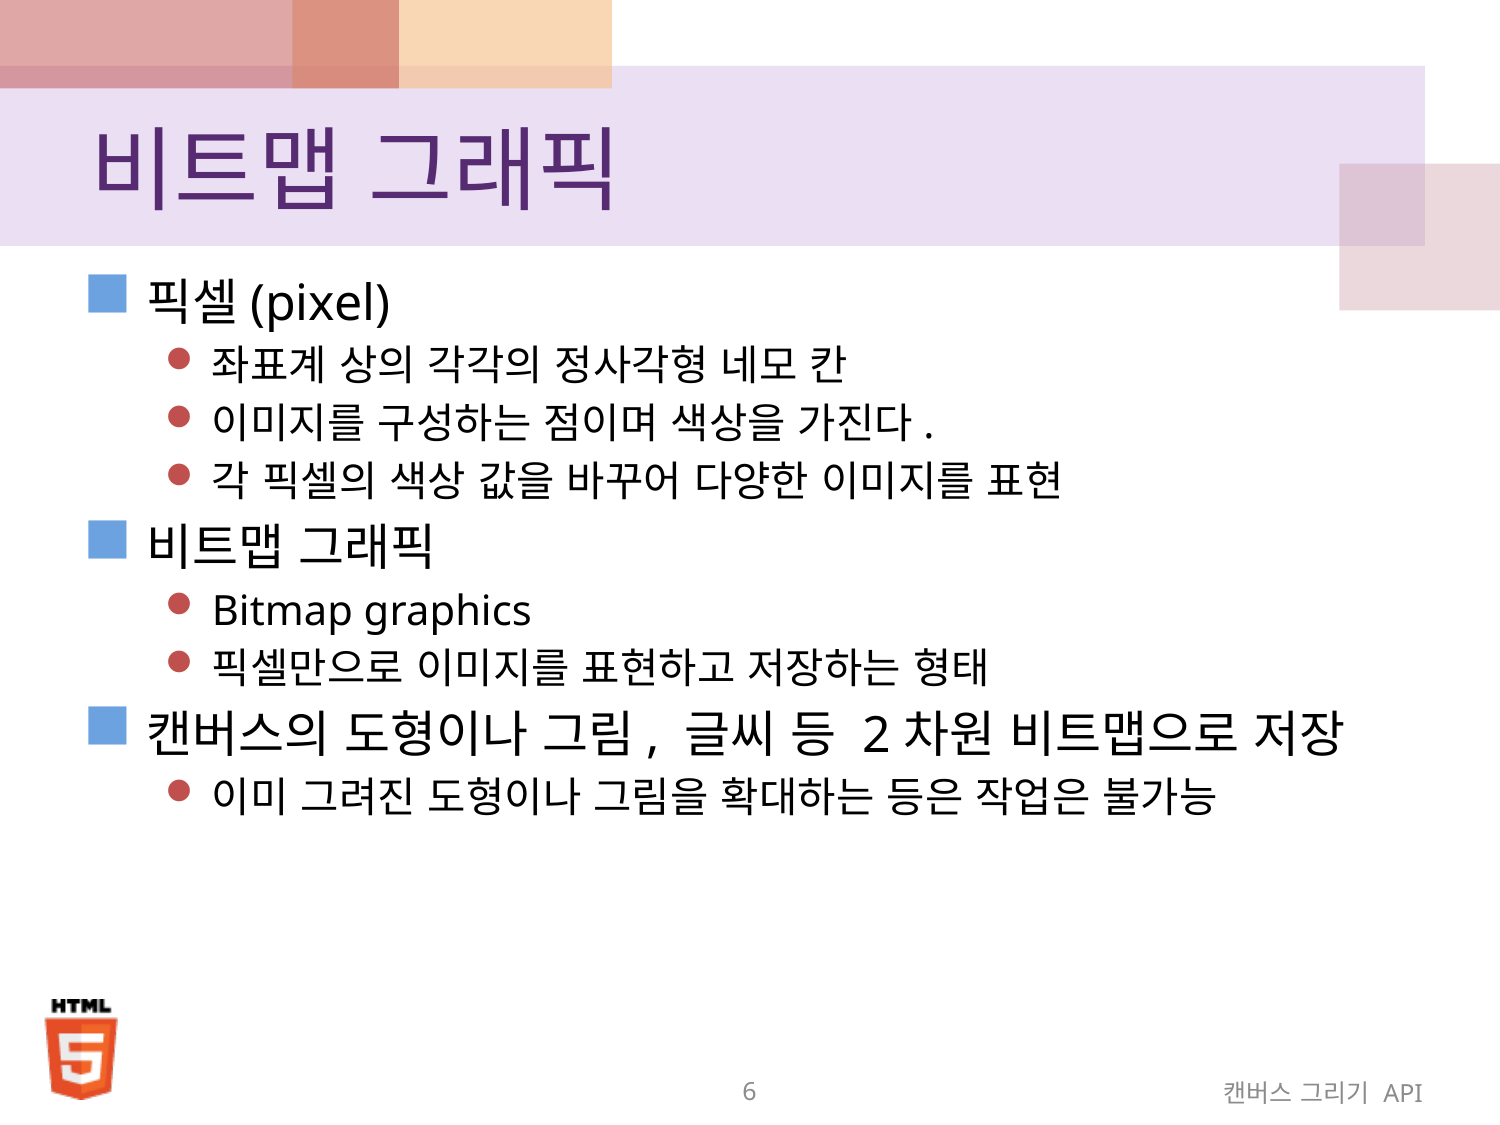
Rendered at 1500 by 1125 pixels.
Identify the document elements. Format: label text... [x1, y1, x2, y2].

slide_number 6 [574, 1072, 925, 1113]
picture [31, 999, 132, 1100]
footer 캔버스 그리기 API [963, 1072, 1438, 1113]
title 비트맵 그래픽 [75, 88, 1425, 246]
list 픽셀(pixel) 좌표계 상의 각각의 정사각형 네모 칸 이미지를 구성하는 점이며 색상을 가진다. 각 픽셀의 색상 값을 바꾸어 다양한 이미지를 표현 비트맵 그래픽 Bitmap graphics 픽셀만으로 이미지를 표현하고 저장하는 형태 캔버스의 도형이나 그림, 글씨 등 2차원 비트맵으로 저장 이미 그려진 도형이나 그림을 확대하는 등은 작업은 불가능 [75, 262, 1425, 1005]
